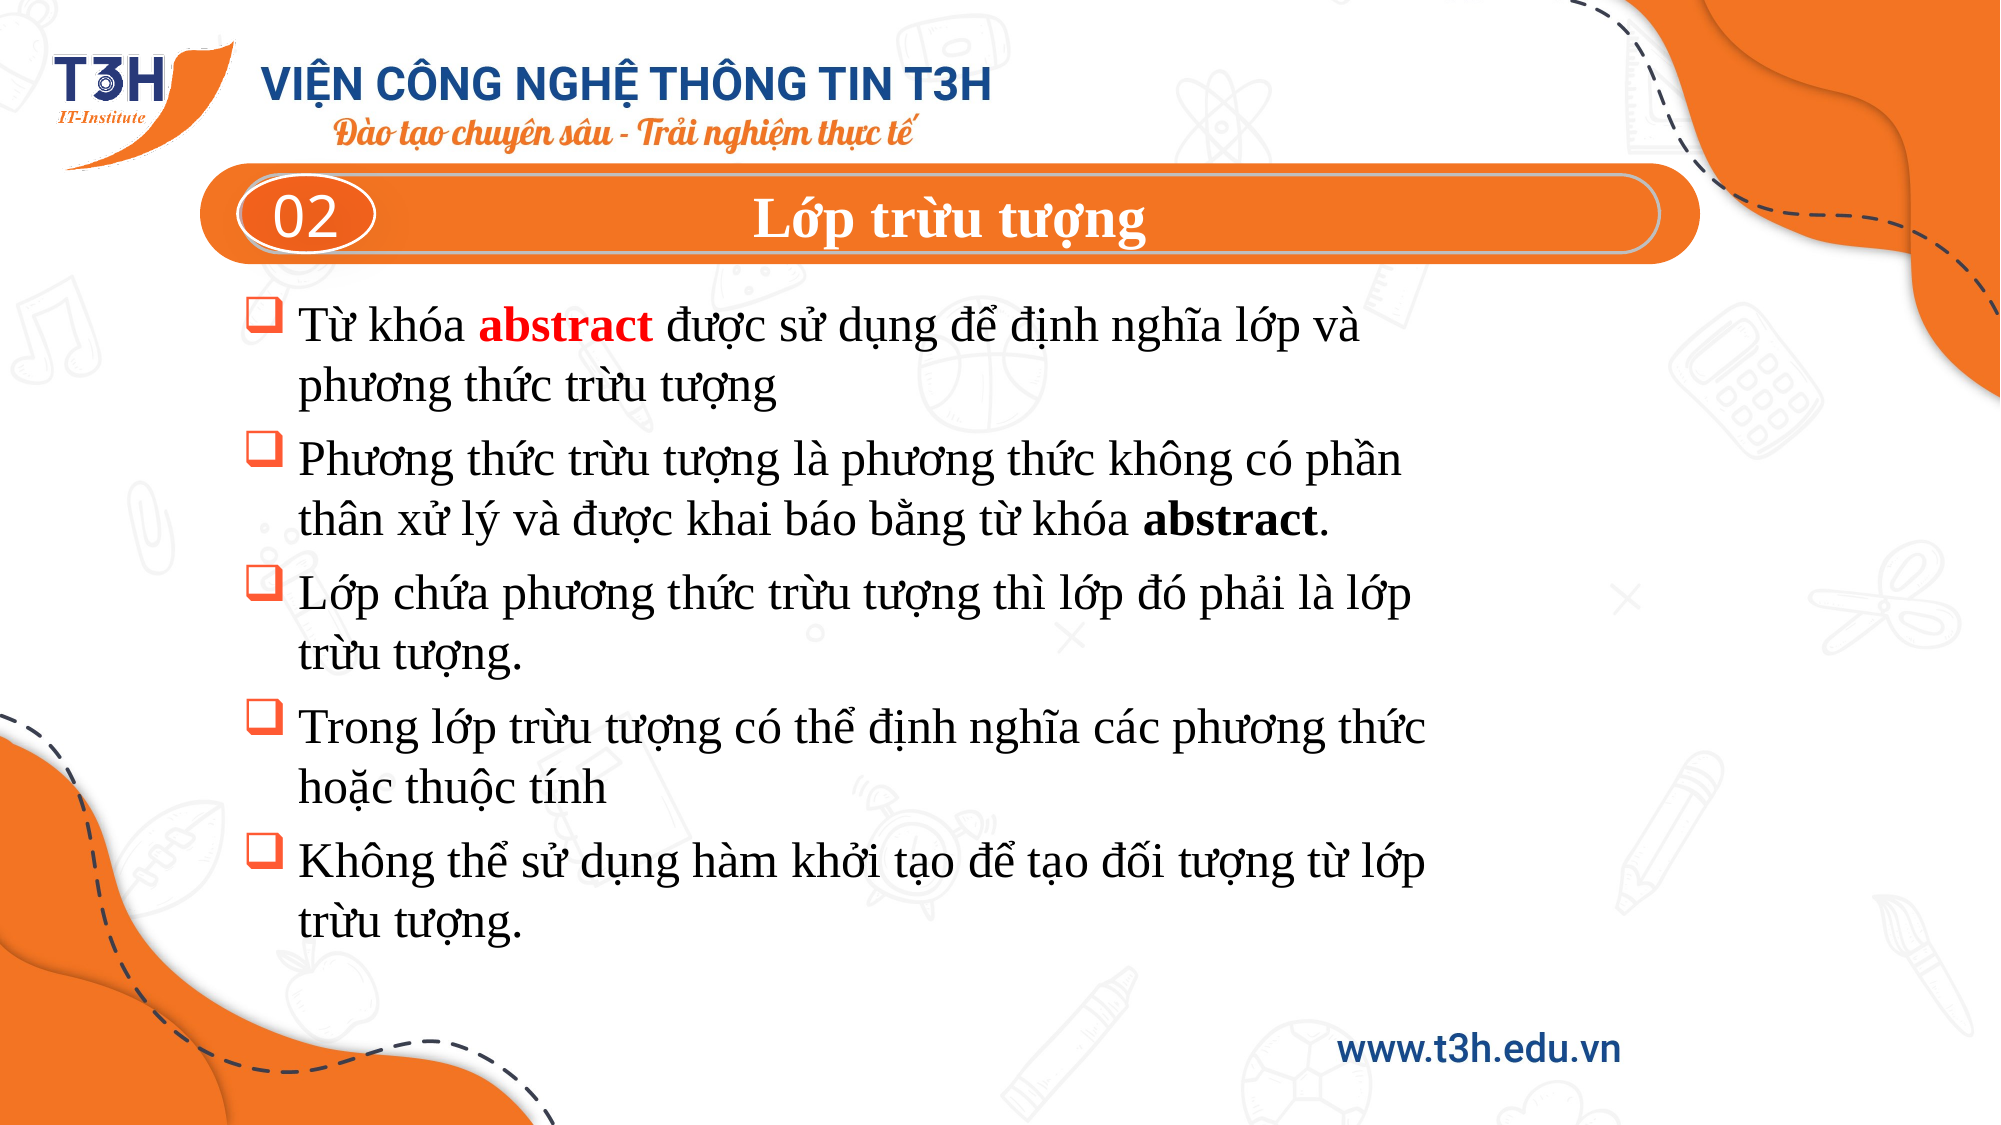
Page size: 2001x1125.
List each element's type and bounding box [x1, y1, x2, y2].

text_box [199, 163, 1700, 265]
picture [0, 0, 2000, 1125]
text_box [0, 174, 375, 405]
